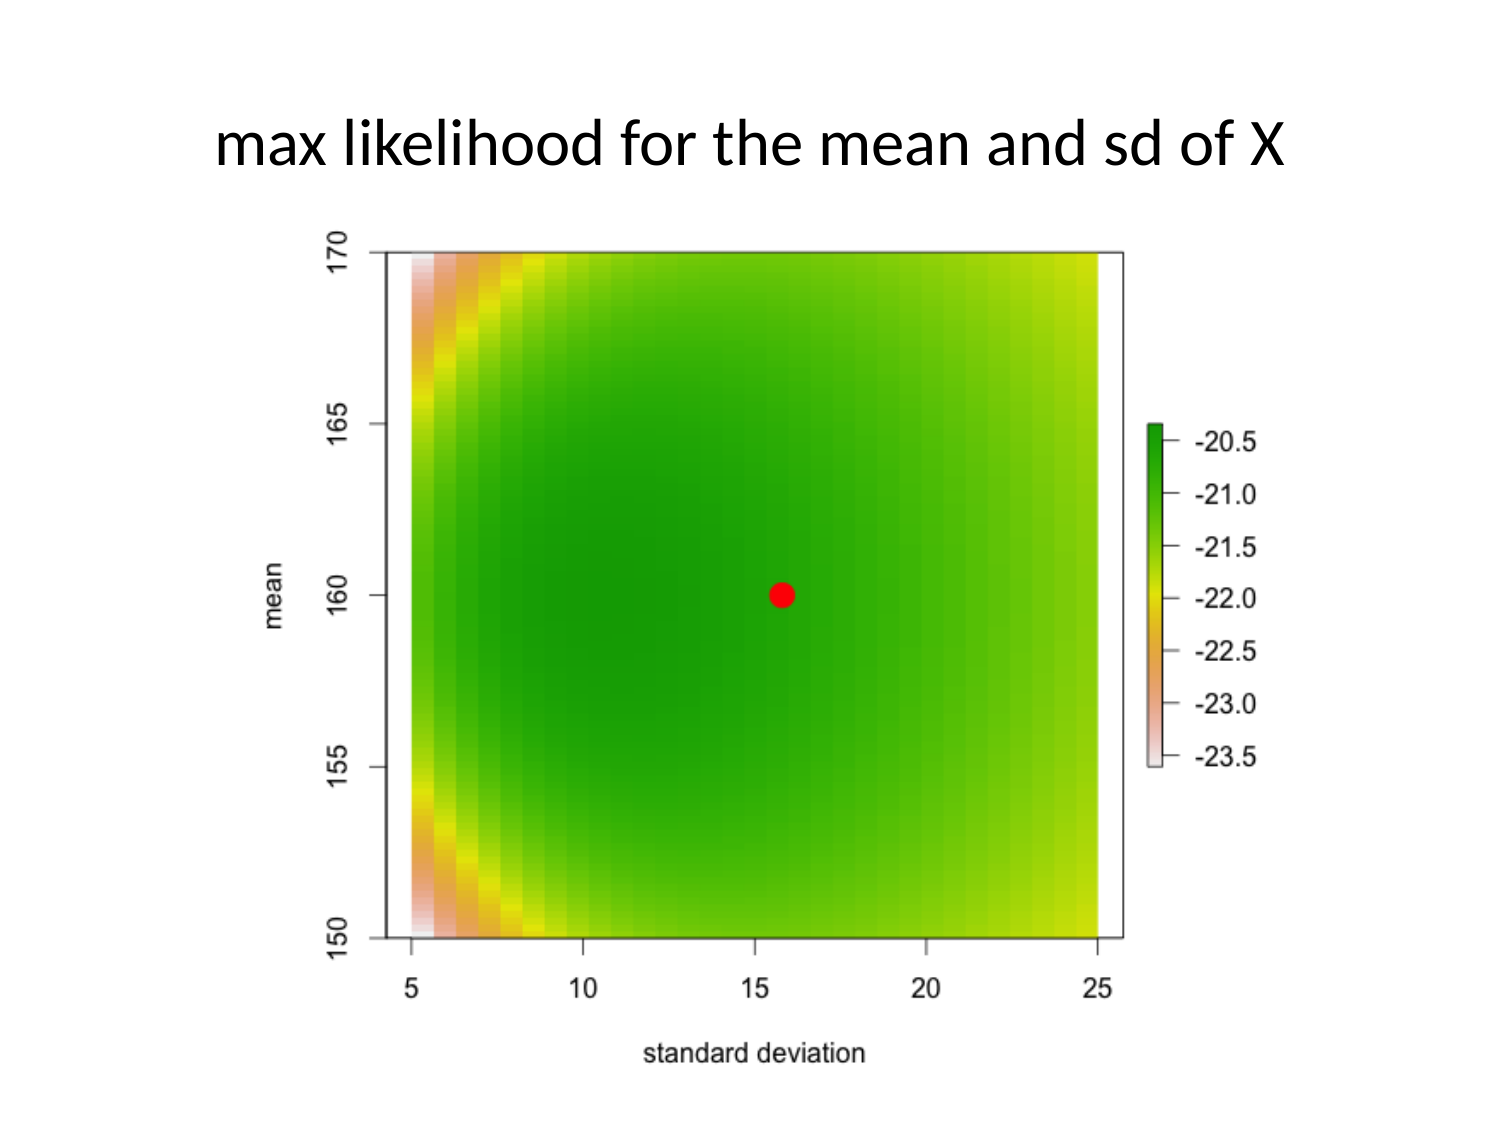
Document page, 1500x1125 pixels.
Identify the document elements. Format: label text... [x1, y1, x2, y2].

title max likelihood for the mean and sd of X [75, 45, 1425, 233]
picture [223, 220, 1288, 1103]
